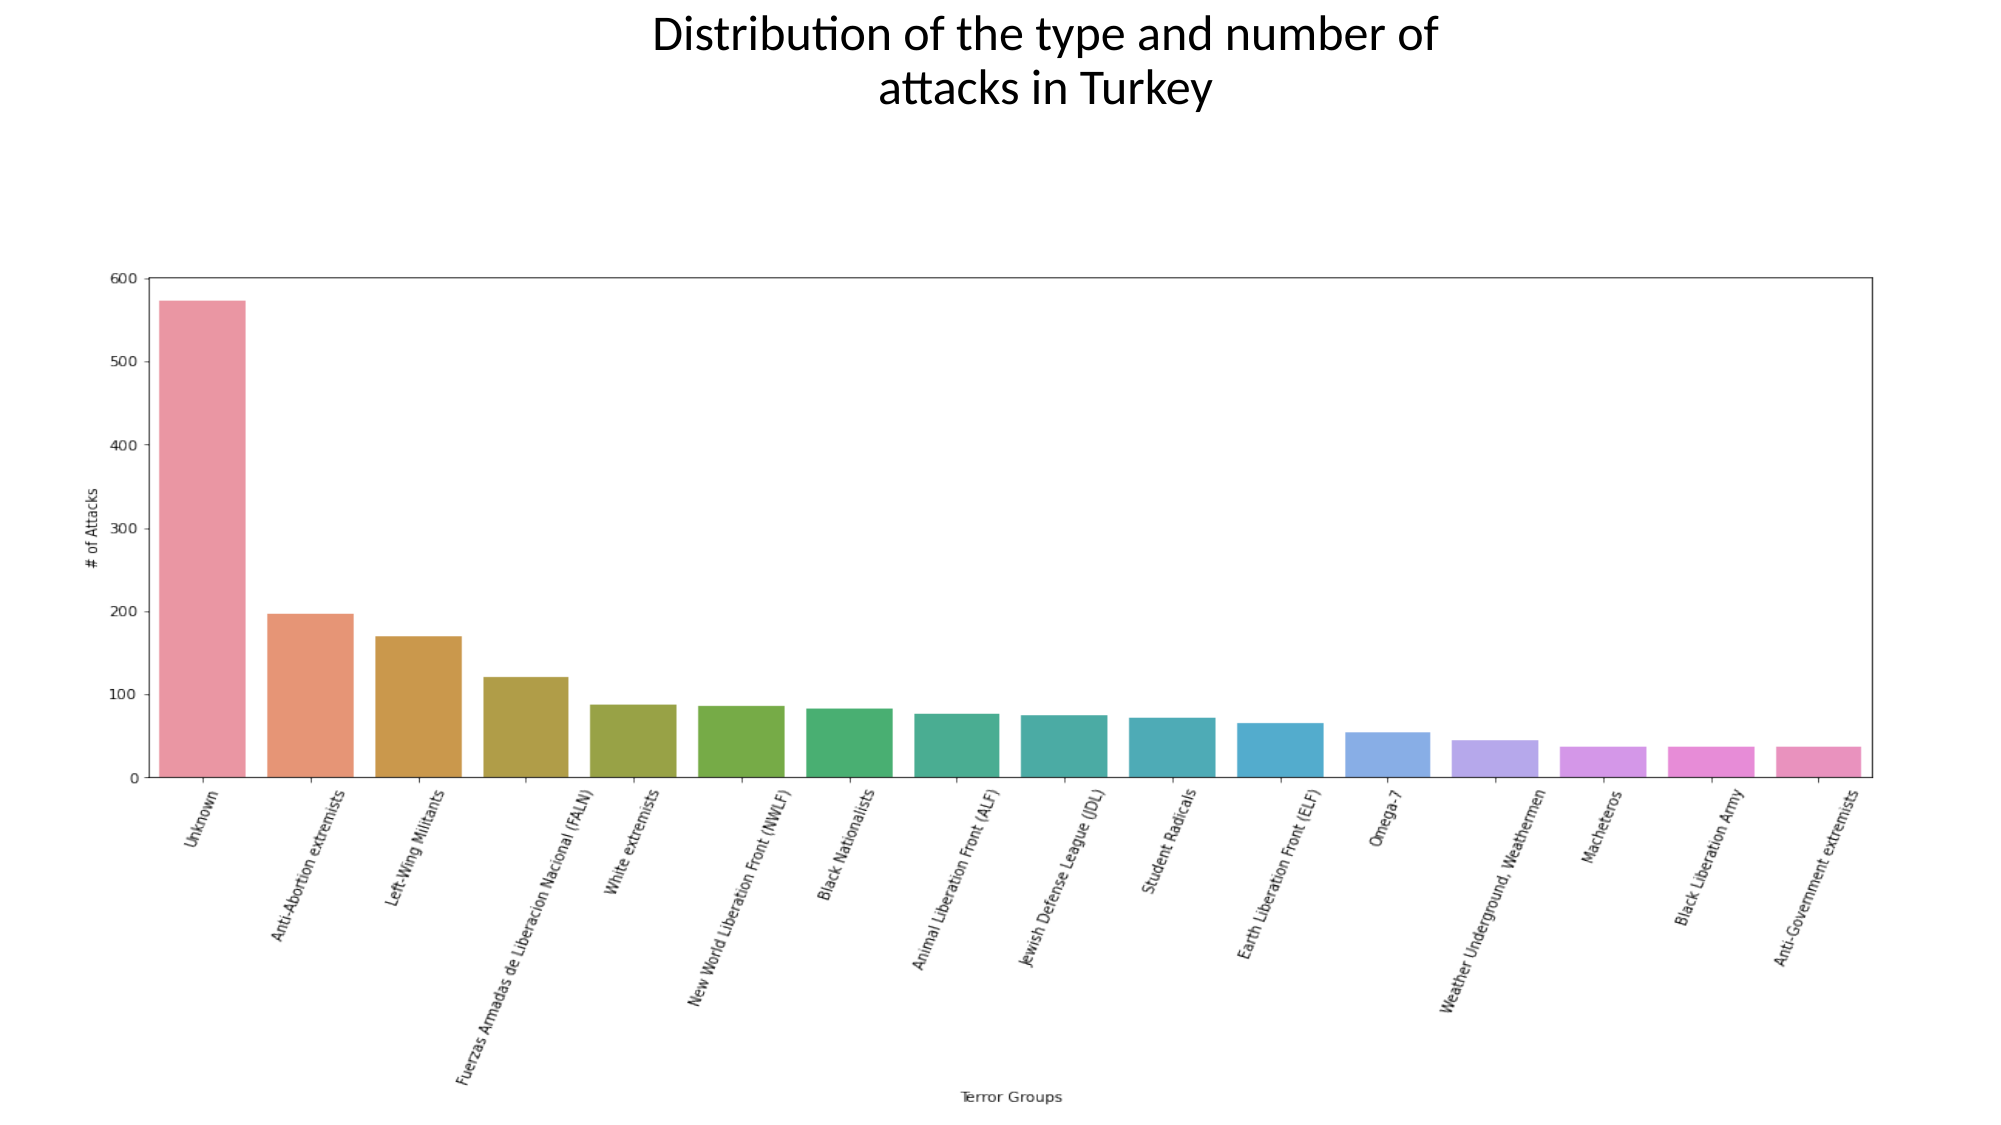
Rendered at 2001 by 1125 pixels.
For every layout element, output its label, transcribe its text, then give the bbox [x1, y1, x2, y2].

subtitle Distribution of the type and number of attacks in Turkey [609, 0, 1483, 210]
picture [76, 264, 1883, 1114]
